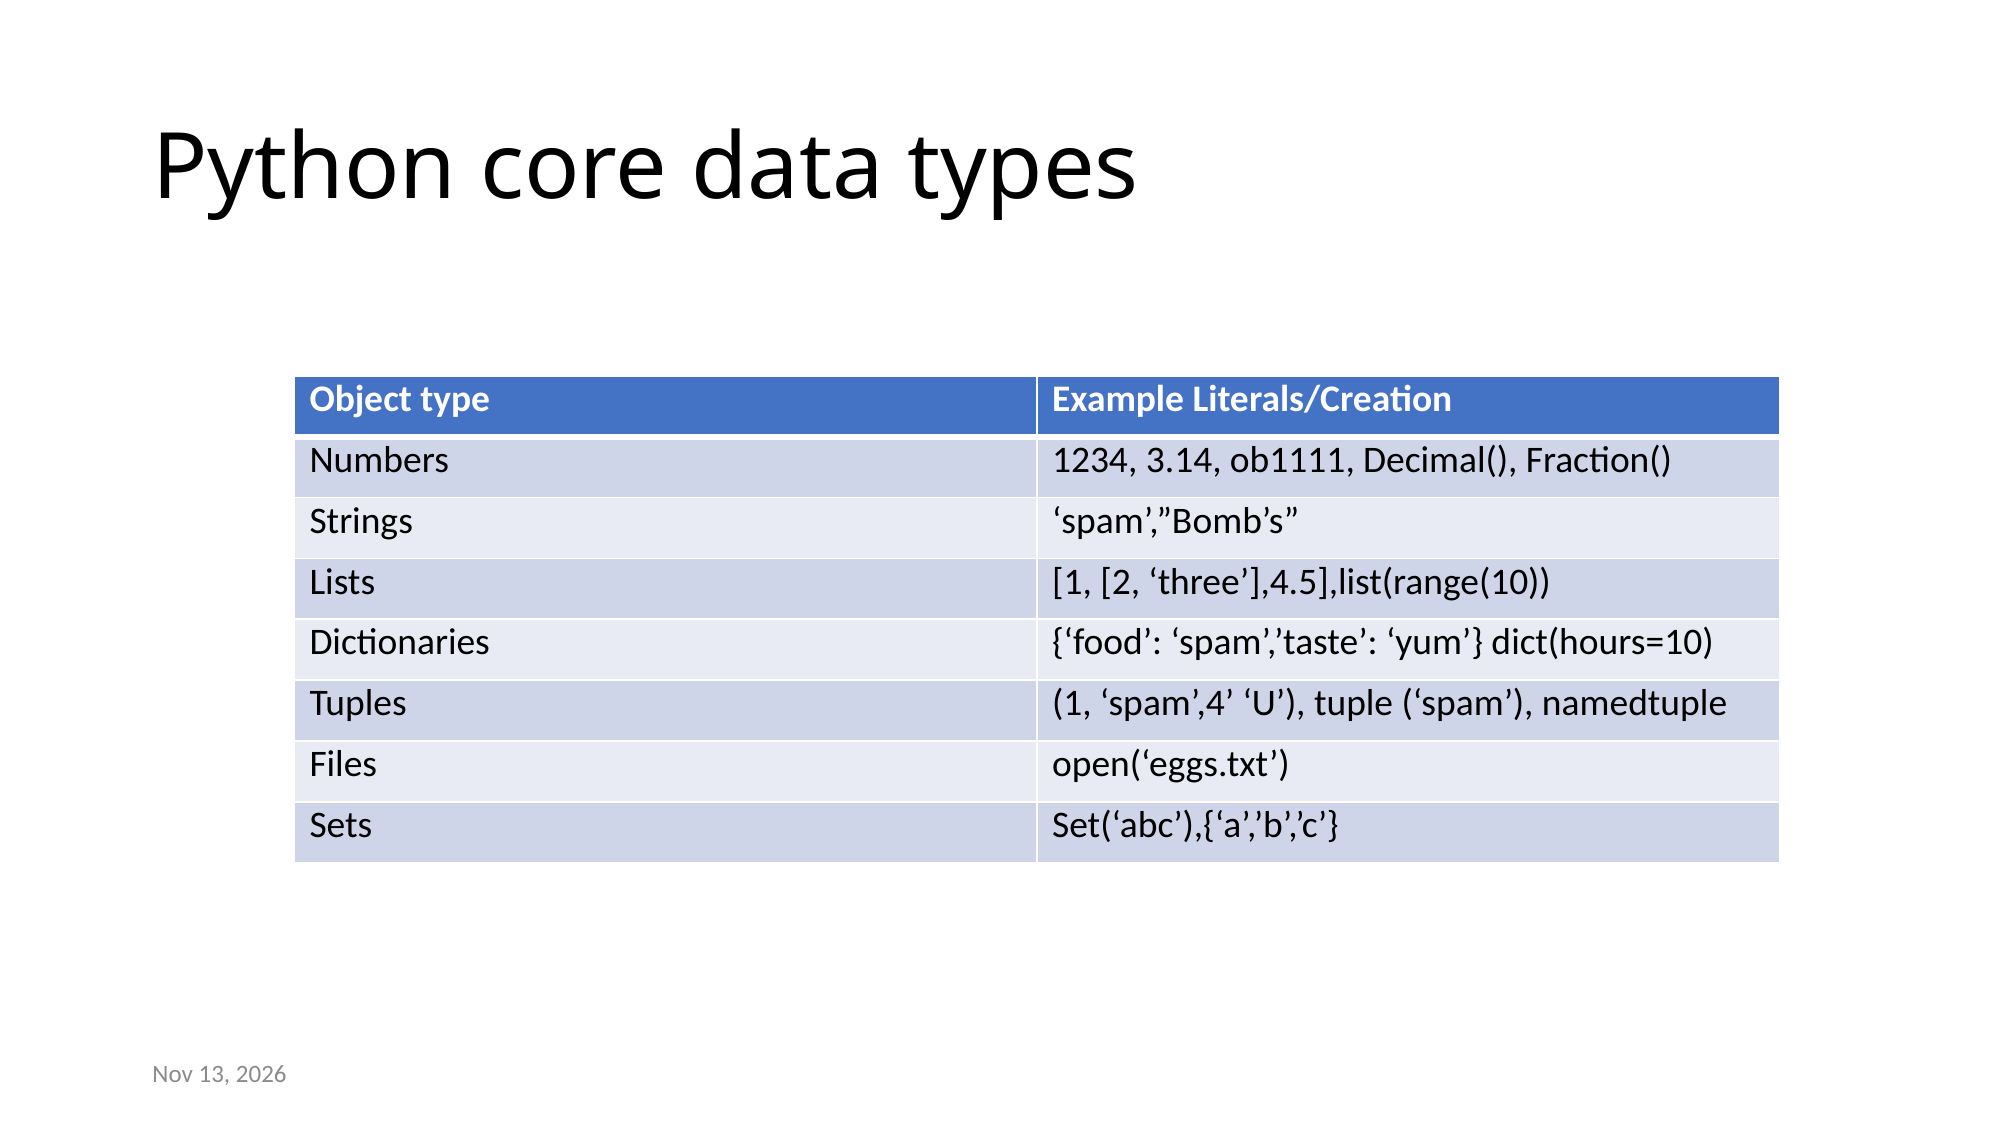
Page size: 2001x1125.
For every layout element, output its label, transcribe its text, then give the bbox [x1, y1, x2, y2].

table_header Object type [295, 377, 1036, 434]
title Python core data types [137, 59, 1863, 278]
table_cell open(‘eggs.txt’) [1038, 742, 1779, 801]
table_header Example Literals/Creation [1038, 377, 1779, 434]
table_cell Numbers [295, 440, 1036, 497]
table_cell {‘food’: ‘spam’,’taste’: ‘yum’} dict(hours=10) [1038, 620, 1779, 679]
table_cell ‘spam’,”Bomb’s” [1038, 498, 1779, 558]
table_cell (1, ‘spam’,4’ ‘U’), tuple (‘spam’), namedtuple [1038, 681, 1779, 740]
slide_number 16-Jun-21 [137, 1042, 588, 1103]
table_cell Strings [295, 498, 1036, 558]
table_cell Dictionaries [295, 620, 1036, 679]
table_cell Tuples [295, 681, 1036, 740]
table_cell Files [295, 742, 1036, 801]
table_cell [1, [2, ‘three’],4.5],list(range(10)) [1038, 559, 1779, 618]
table_cell Lists [295, 559, 1036, 618]
table_cell Sets [295, 803, 1036, 862]
table_cell Set(‘abc’),{‘a’,’b’,’c’} [1038, 803, 1779, 862]
table_cell 1234, 3.14, ob1111, Decimal(), Fraction() [1038, 440, 1779, 497]
